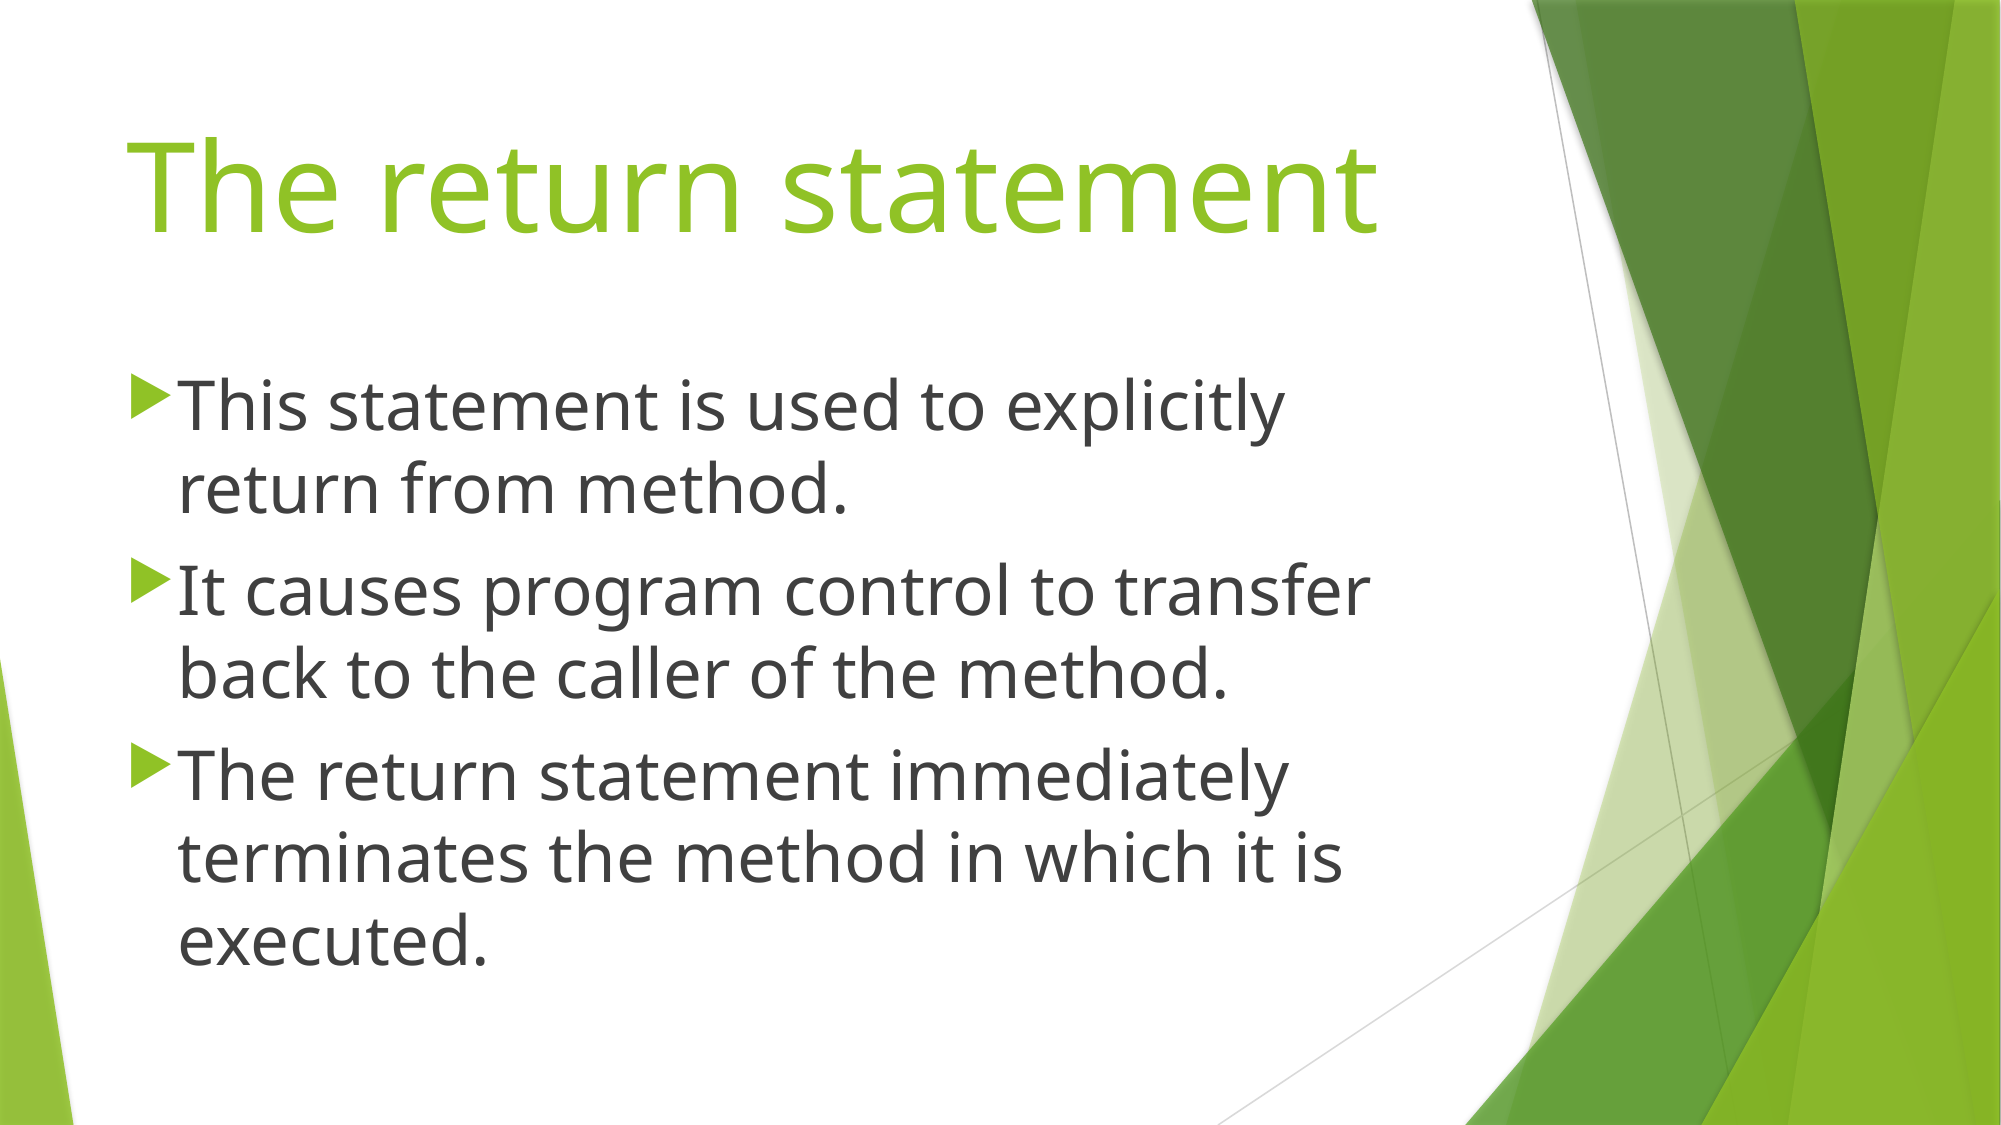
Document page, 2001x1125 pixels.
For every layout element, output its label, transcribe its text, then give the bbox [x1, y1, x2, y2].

title The return statement [111, 99, 1522, 317]
list This statement is used to explicitly return from method. It causes program control to transfer back to the caller of the method. The return statement immediately terminates the method in which it is executed. [111, 354, 1522, 992]
